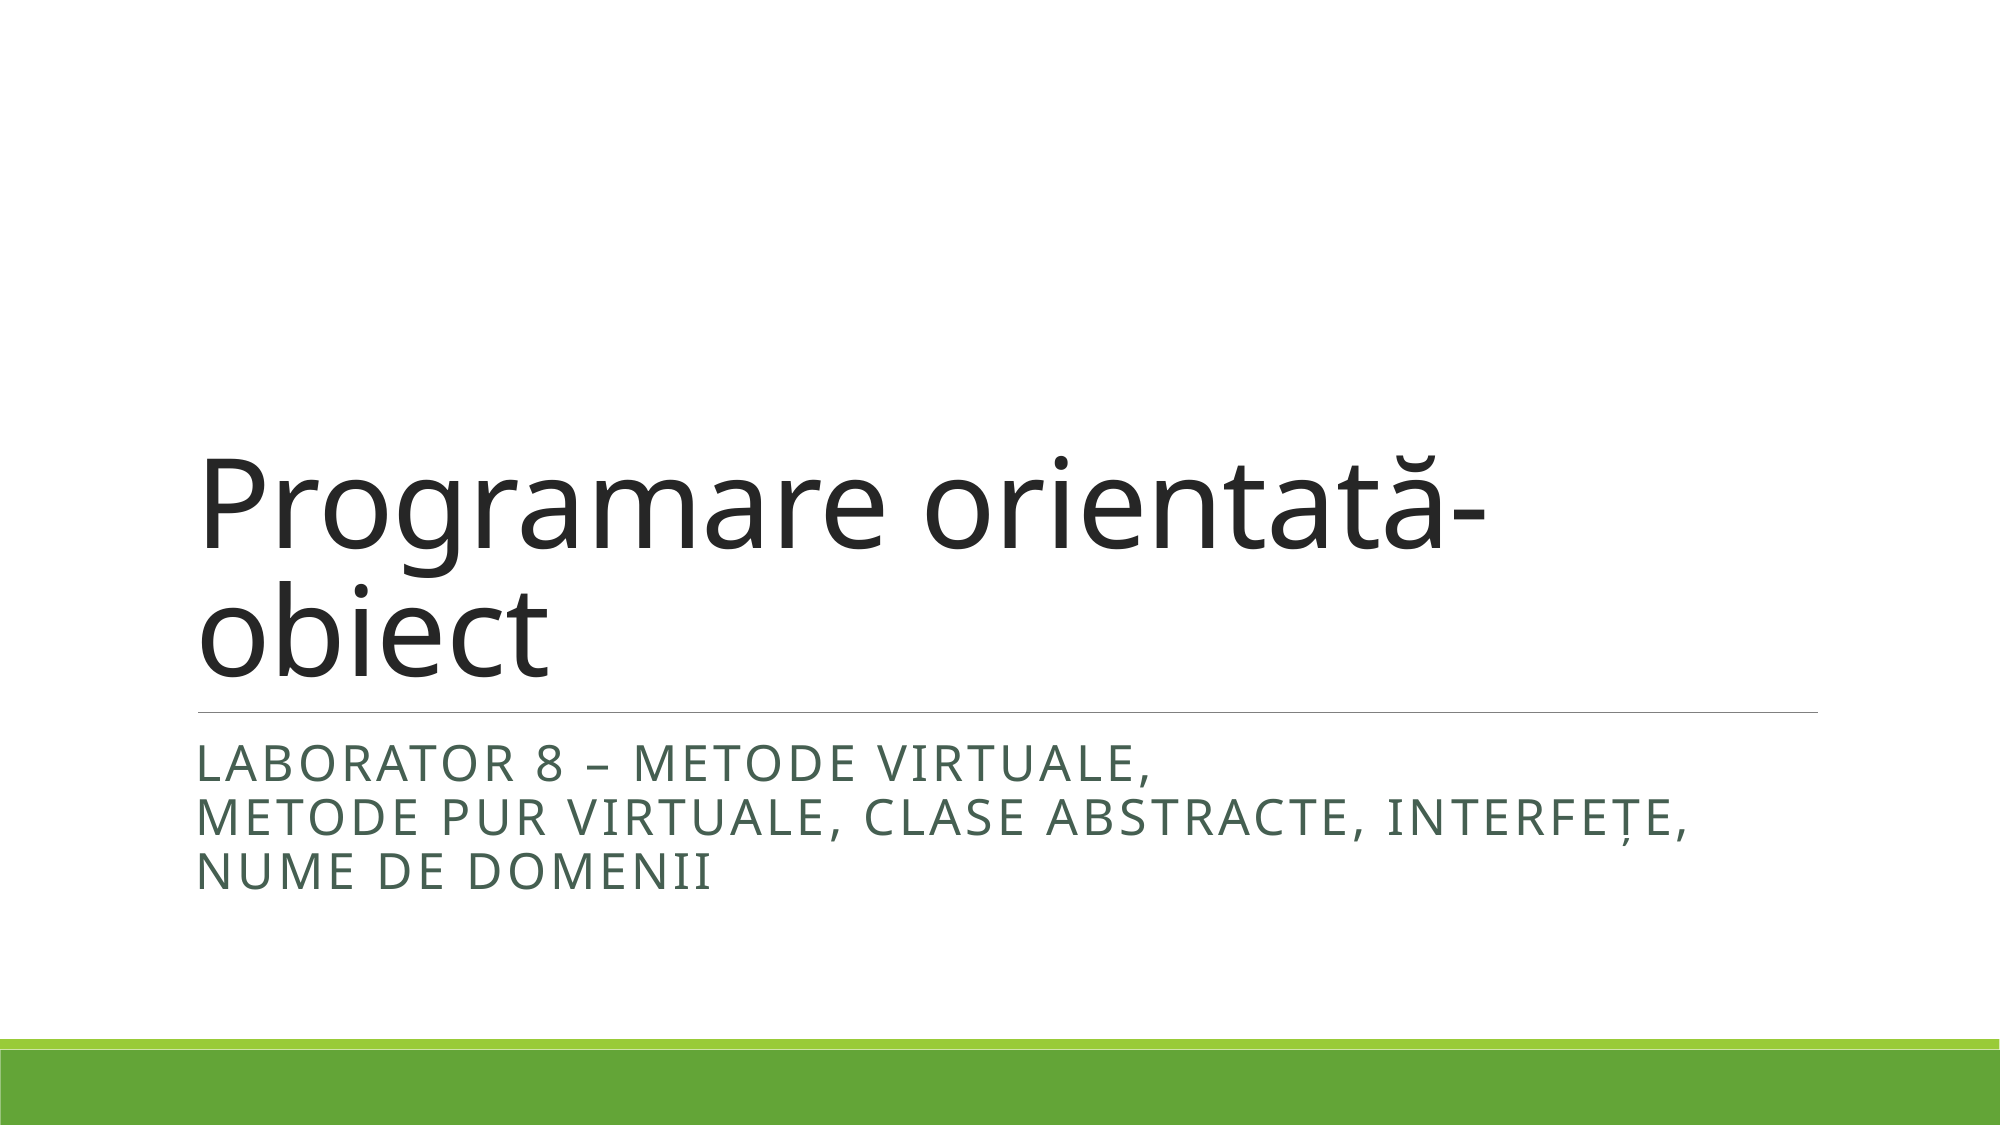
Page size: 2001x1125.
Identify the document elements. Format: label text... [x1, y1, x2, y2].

subtitle Laborator 8 – metode virtuale, metode PUR virtuale, clase abstracte, interfețe, NUmE DE DOMENII [180, 730, 1831, 919]
title Programare orientată-obiect [180, 124, 1830, 710]
